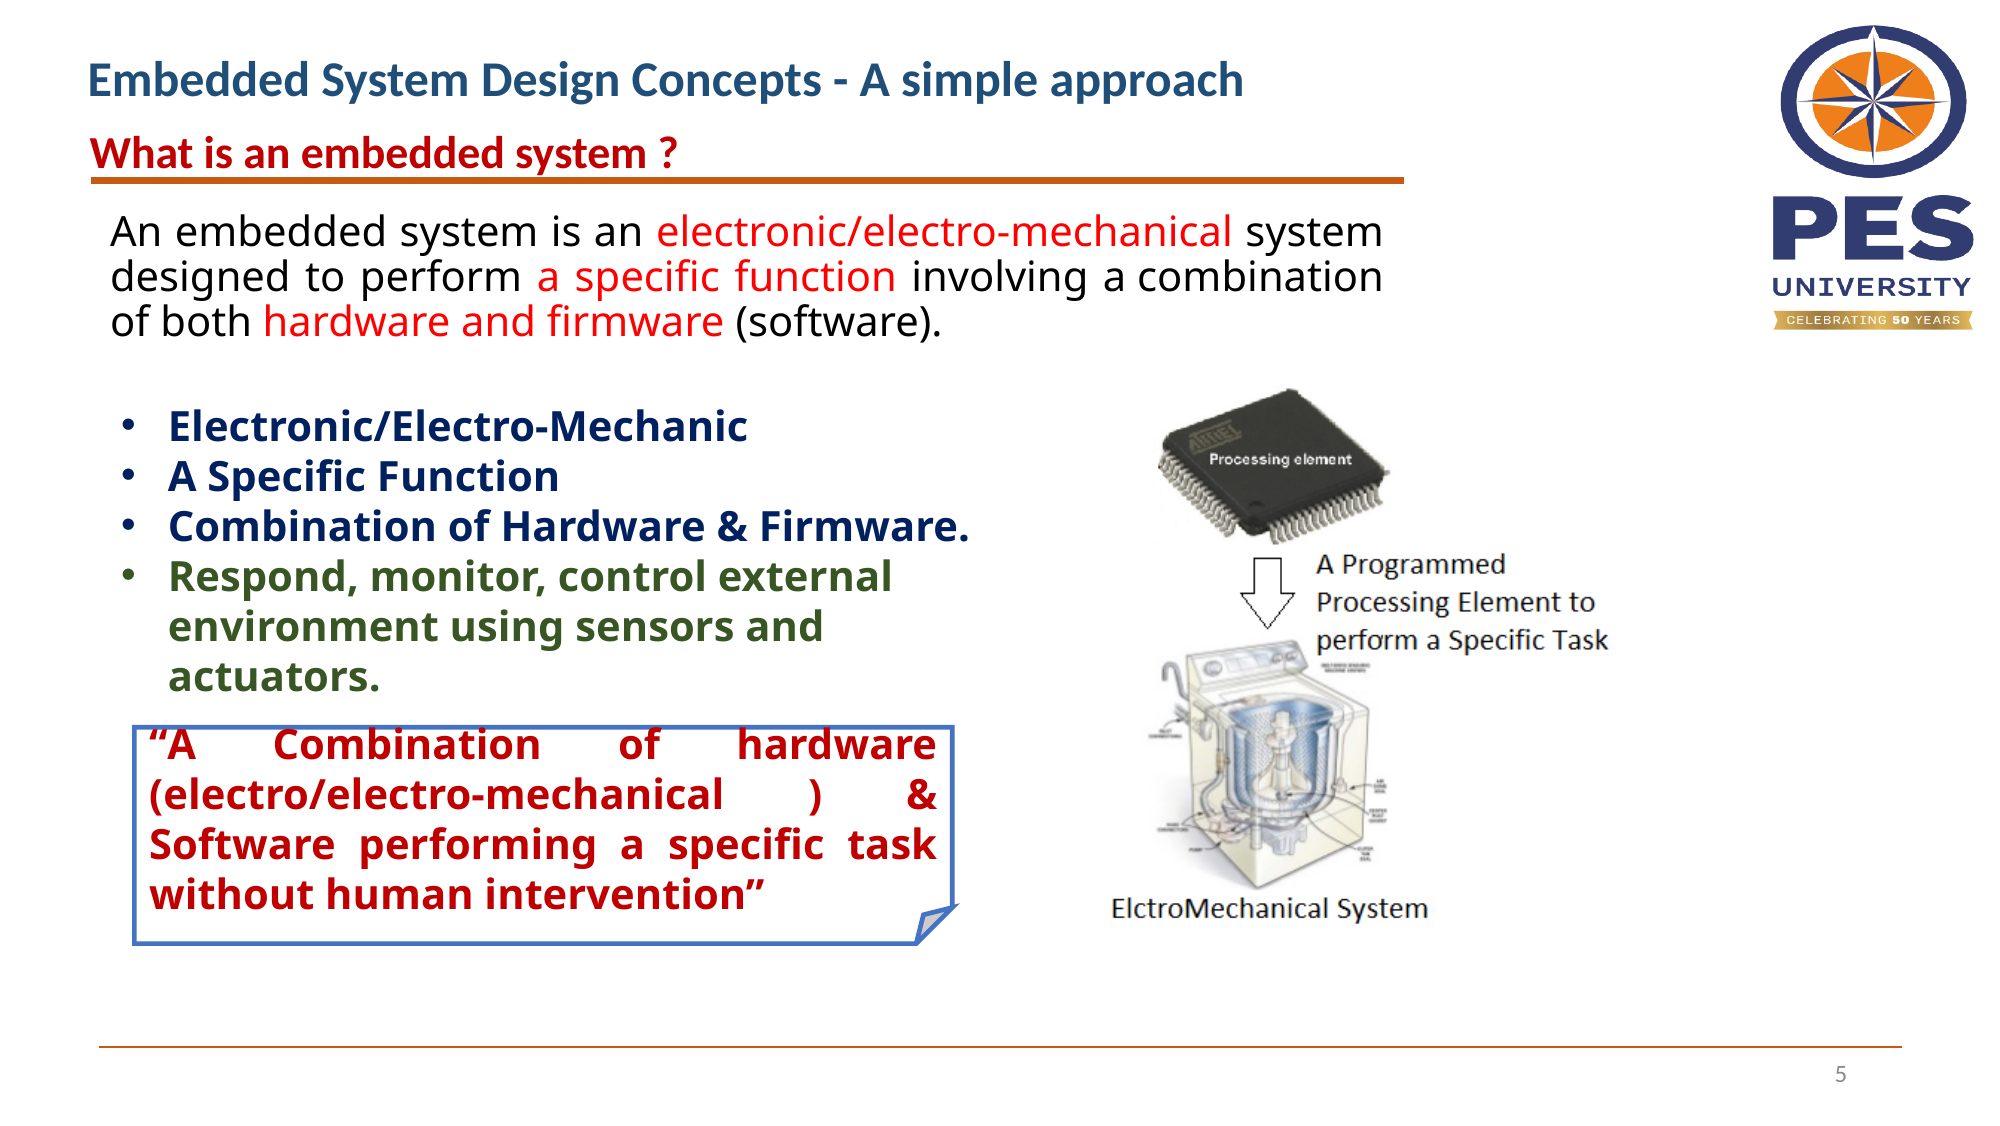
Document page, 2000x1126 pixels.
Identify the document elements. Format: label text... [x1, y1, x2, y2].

slide_number 5 [1412, 1048, 1863, 1103]
picture [1773, 25, 1974, 330]
list An embedded system is an electronic/electro-mechanical system designed to perform a specific function involving a combination of both hardware and firmware (software). [75, 202, 1400, 662]
slide_number 5 [1412, 1042, 1863, 1046]
picture [1047, 377, 1632, 940]
text_box “A Combination of hardware (electro/electro-mechanical ) & Software performing a specific task without human intervention” [133, 726, 956, 945]
text_box What is an embedded system ? [74, 118, 1263, 182]
text_box Electronic/Electro-Mechanic A Specific Function Combination of Hardware & Firmware. Respond, monitor, control external environment using sensors and actuators. [106, 391, 1044, 707]
text_box Embedded System Design Concepts - A simple approach [72, 38, 1303, 114]
